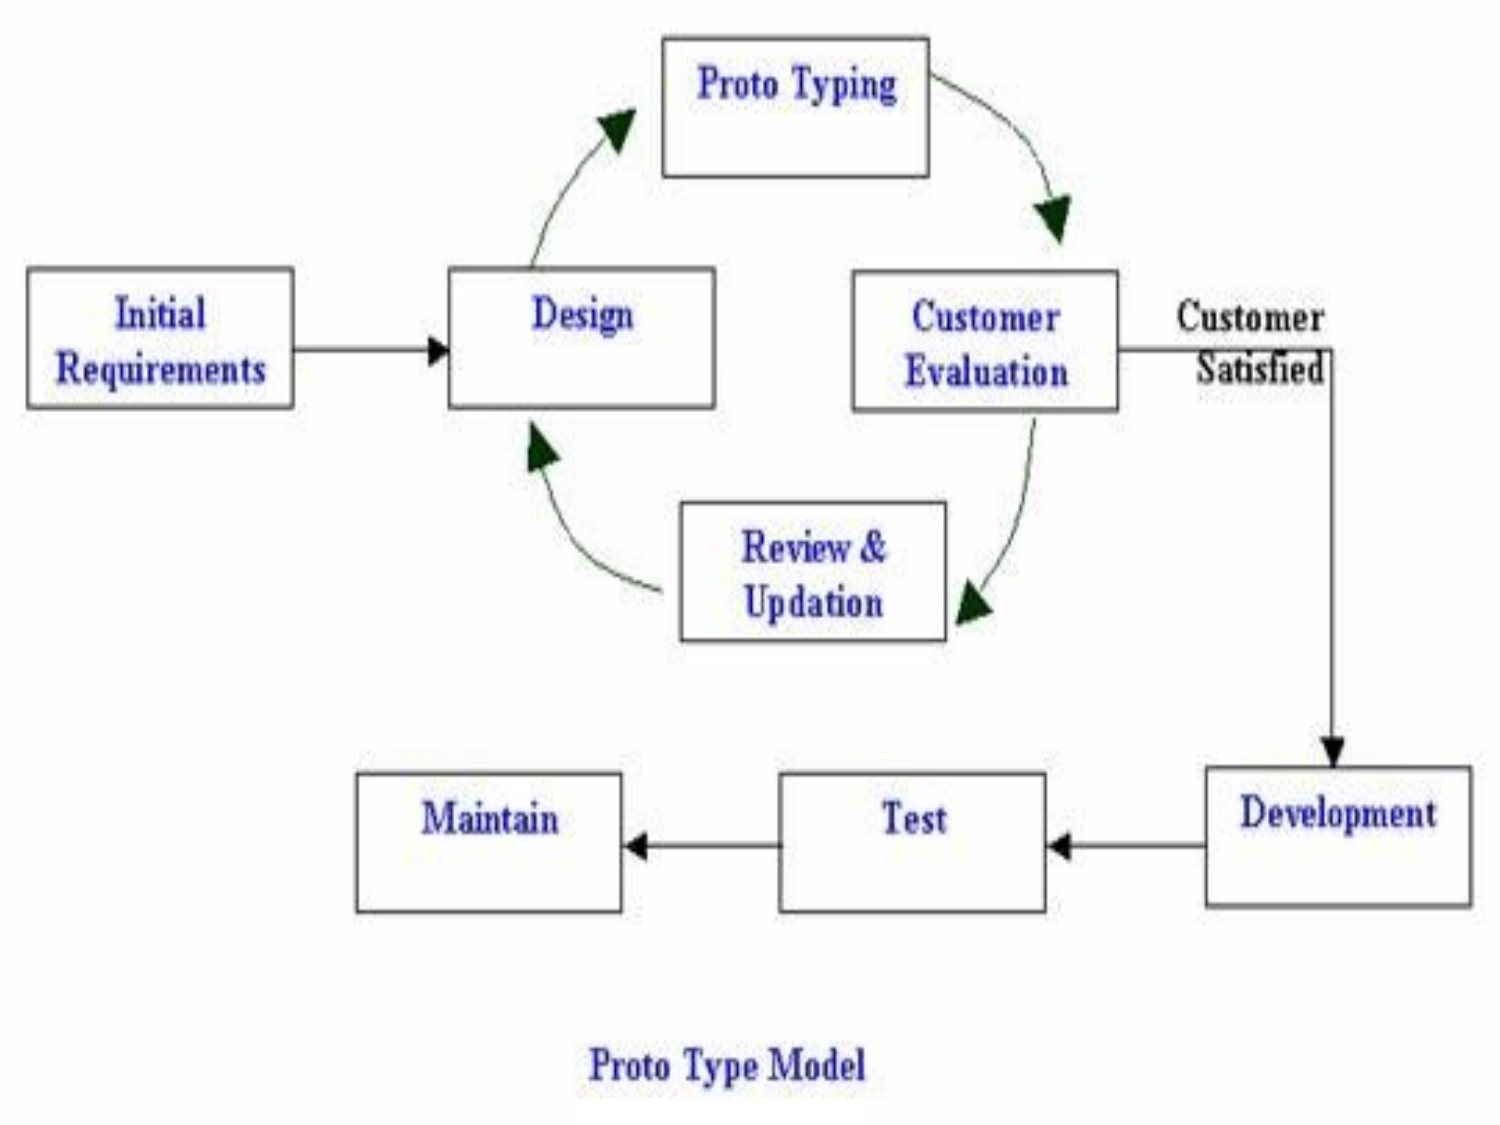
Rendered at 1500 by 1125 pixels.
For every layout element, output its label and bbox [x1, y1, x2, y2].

text_box [0, 0, 1500, 1125]
